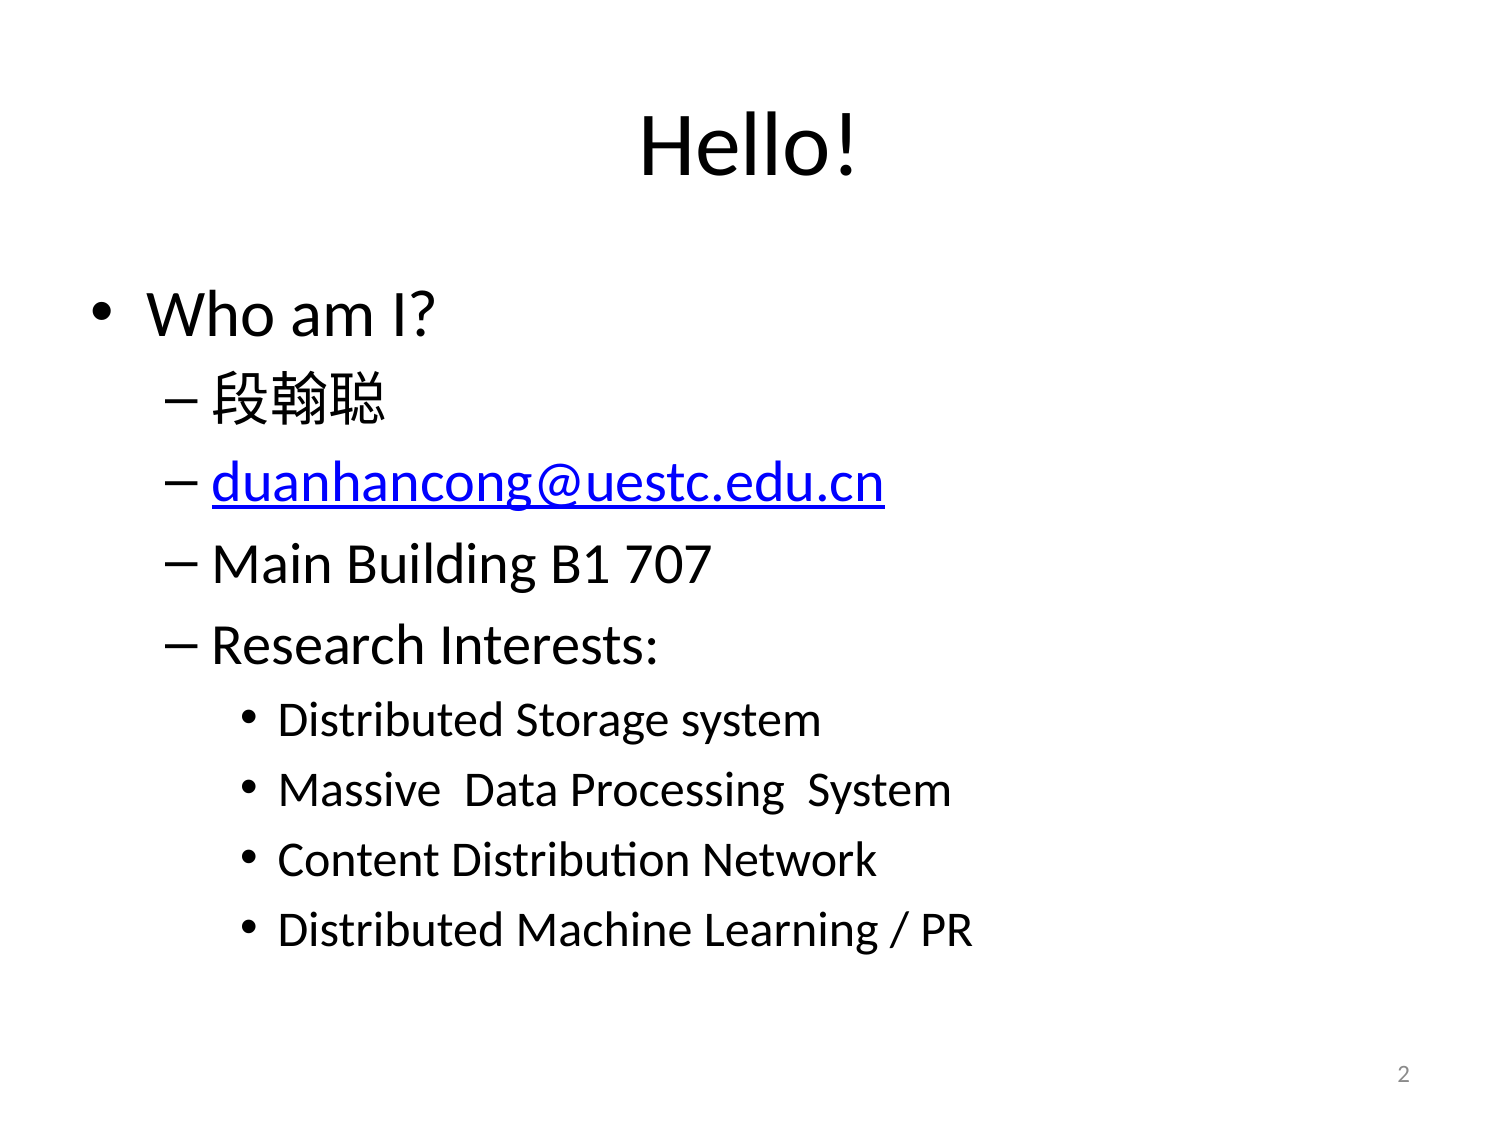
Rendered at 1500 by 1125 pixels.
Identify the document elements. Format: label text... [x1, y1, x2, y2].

list Who am I? 段翰聪 duanhancong@uestc.edu.cn Main Building B1 707 Research Interests: Distributed Storage system Massive Data Processing System Content Distribution Network Distributed Machine Learning / PR [75, 262, 1425, 1005]
title Hello! [75, 45, 1425, 233]
slide_number 2 [1074, 1042, 1425, 1103]
